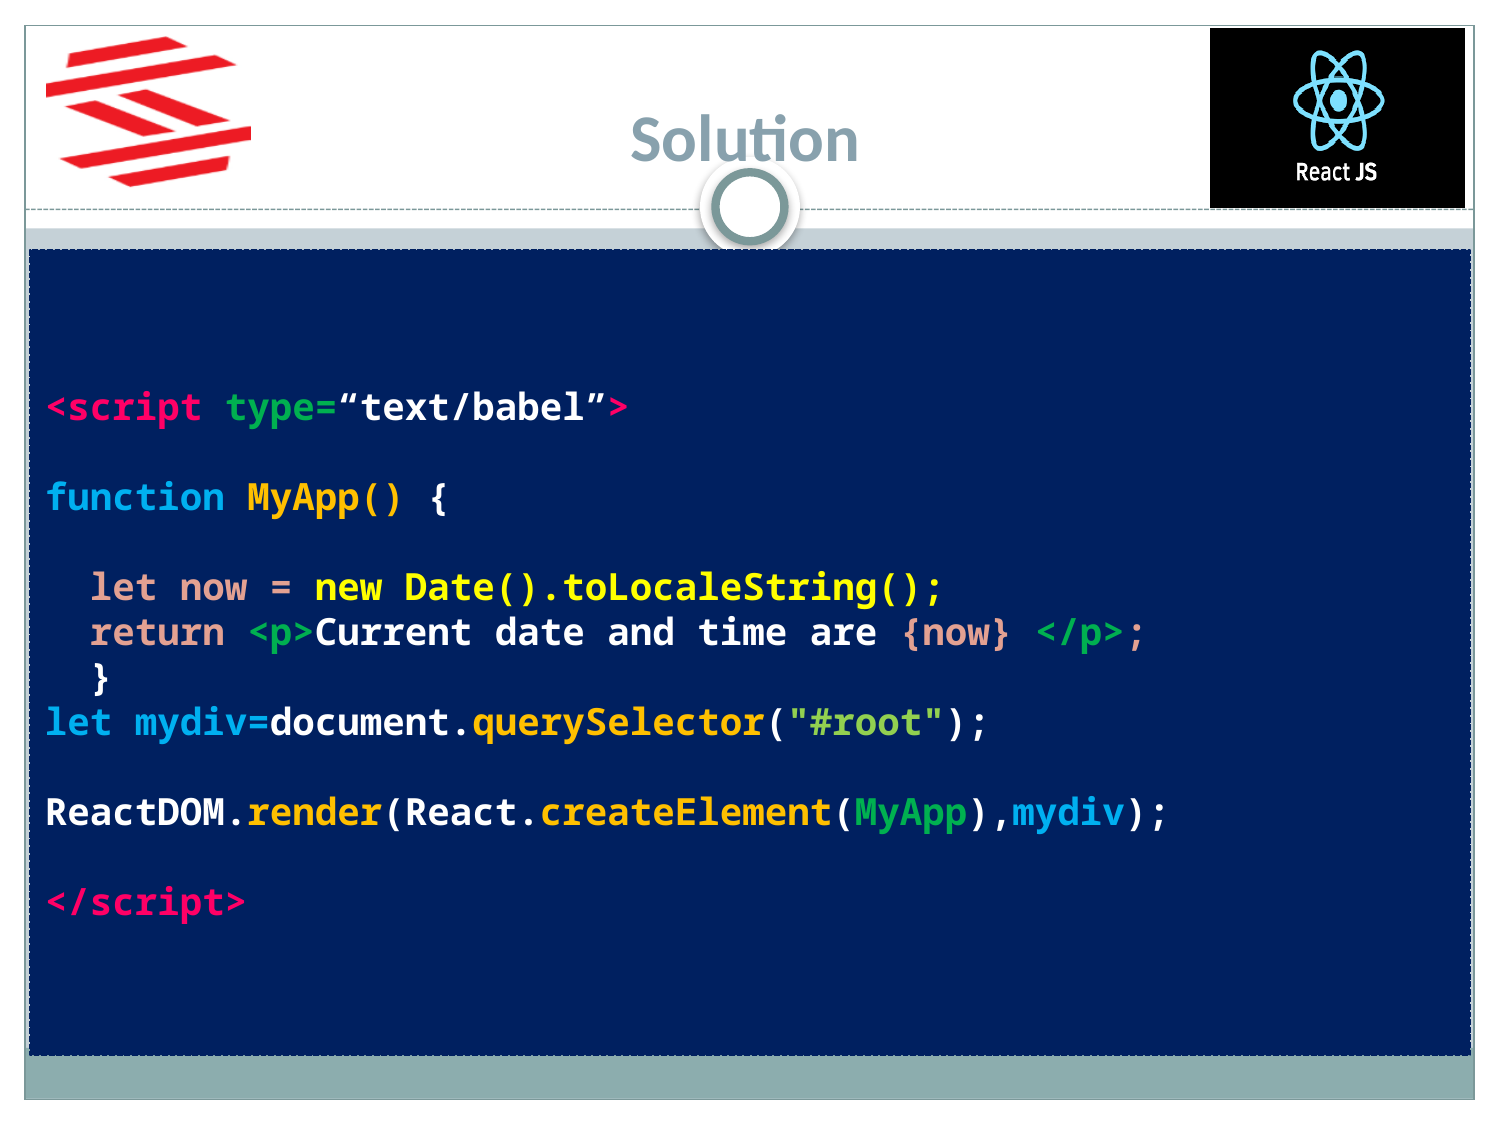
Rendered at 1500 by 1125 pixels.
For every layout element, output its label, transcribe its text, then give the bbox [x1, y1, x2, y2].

text_box <script type=“text/babel”> function MyApp() { let now = new Date().toLocaleString(); return <p>Current date and time are {now} </p>; } let mydiv=document.querySelector("#root"); ReactDOM.render(React.createElement(MyApp),mydiv); </script> [29, 249, 1471, 1056]
title [46, 23, 1203, 186]
picture [1210, 28, 1466, 209]
text_box Solution [537, 8, 1500, 184]
picture [46, 34, 252, 195]
